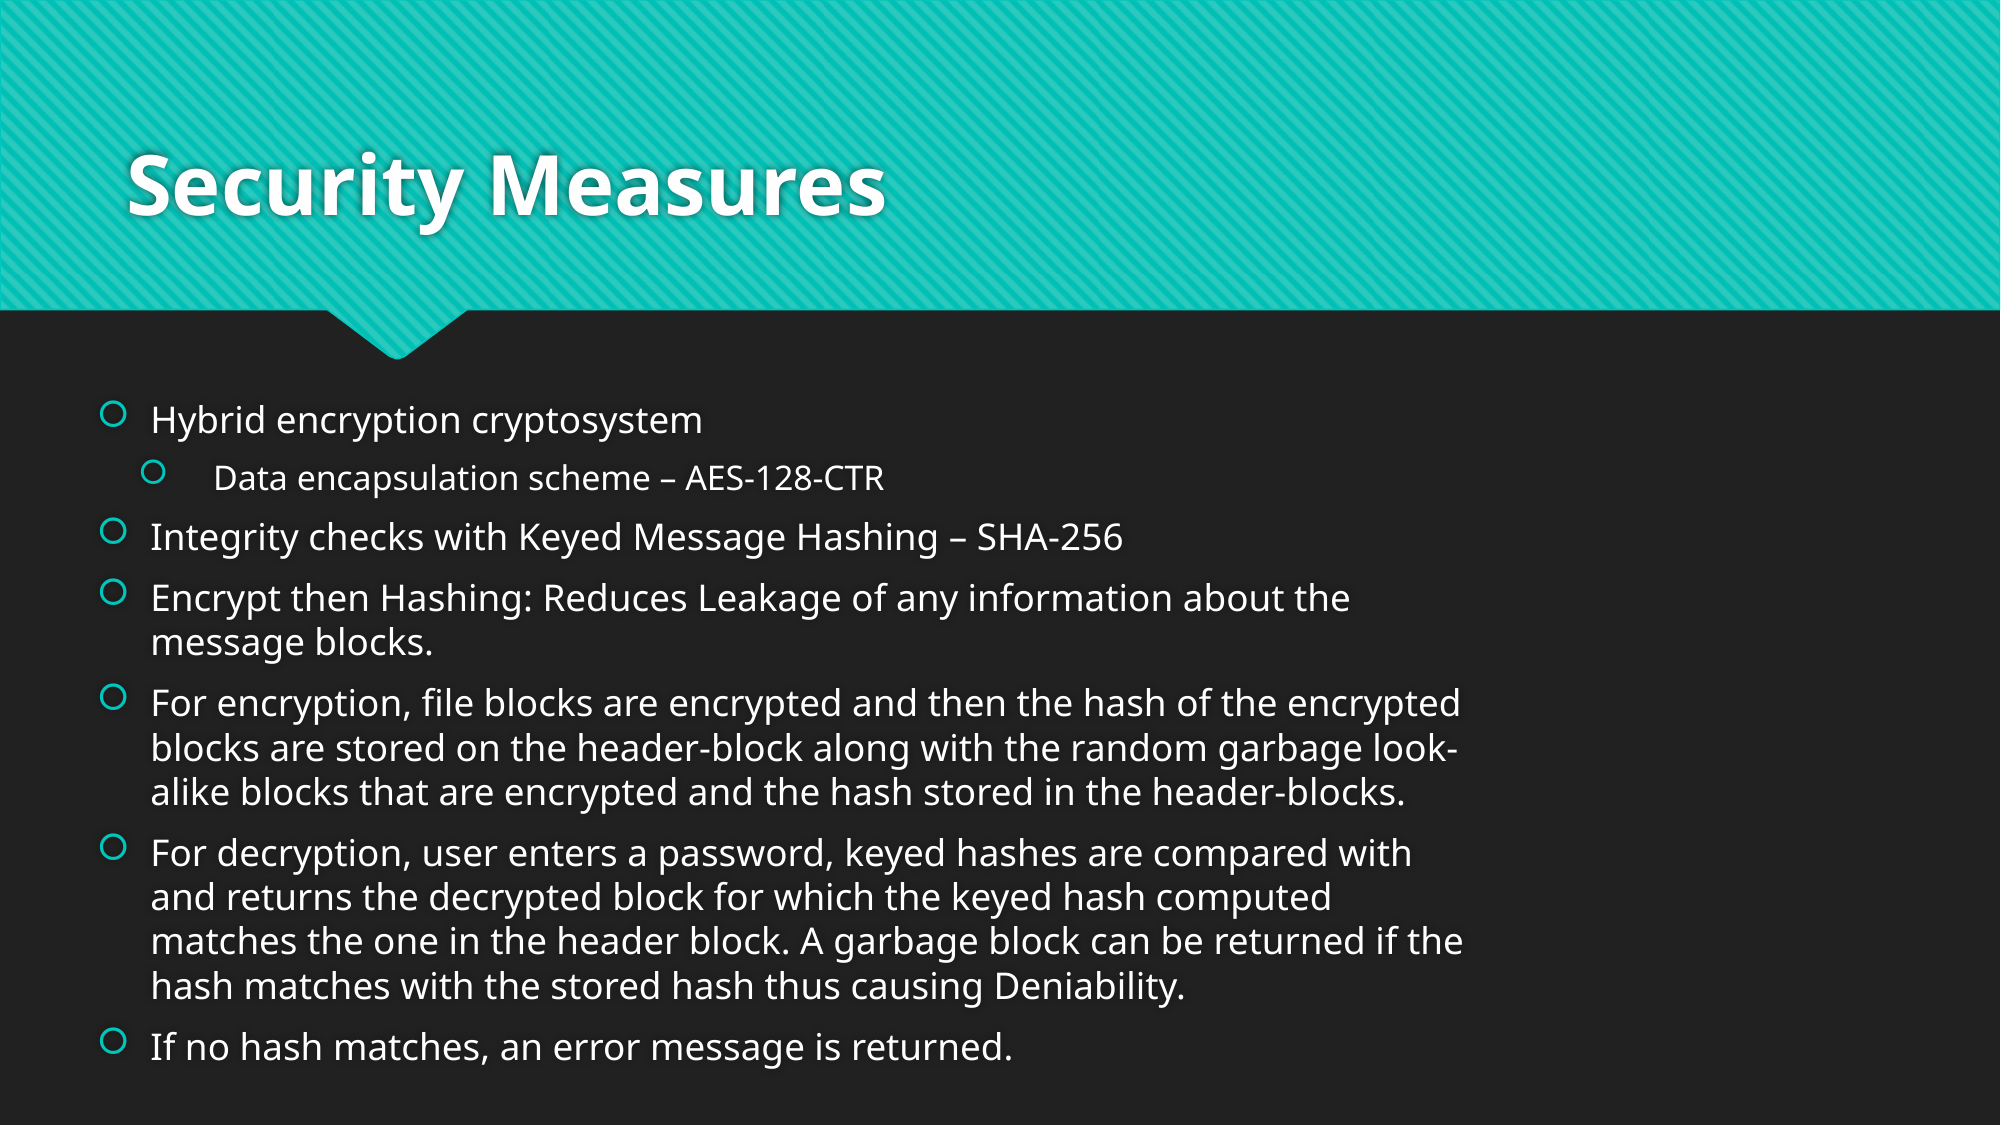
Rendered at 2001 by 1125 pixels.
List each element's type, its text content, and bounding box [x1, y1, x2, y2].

list Hybrid encryption cryptosystem Data encapsulation scheme – AES-128-CTR Integrity checks with Keyed Message Hashing – SHA-256 Encrypt then Hashing: Reduces Leakage of any information about the message blocks. For encryption, file blocks are encrypted and then the hash of the encrypted blocks are stored on the header-block along with the random garbage look-alike blocks that are encrypted and the hash stored in the header-blocks. For decryption, user enters a password, keyed hashes are compared with and returns the decrypted block for which the keyed hash computed matches the one in the header block. A garbage block can be returned if the hash matches with the stored hash thus causing Deniability. If no hash matches, an error message is returned. [81, 367, 1492, 1097]
title Security Measures [111, 99, 1522, 240]
